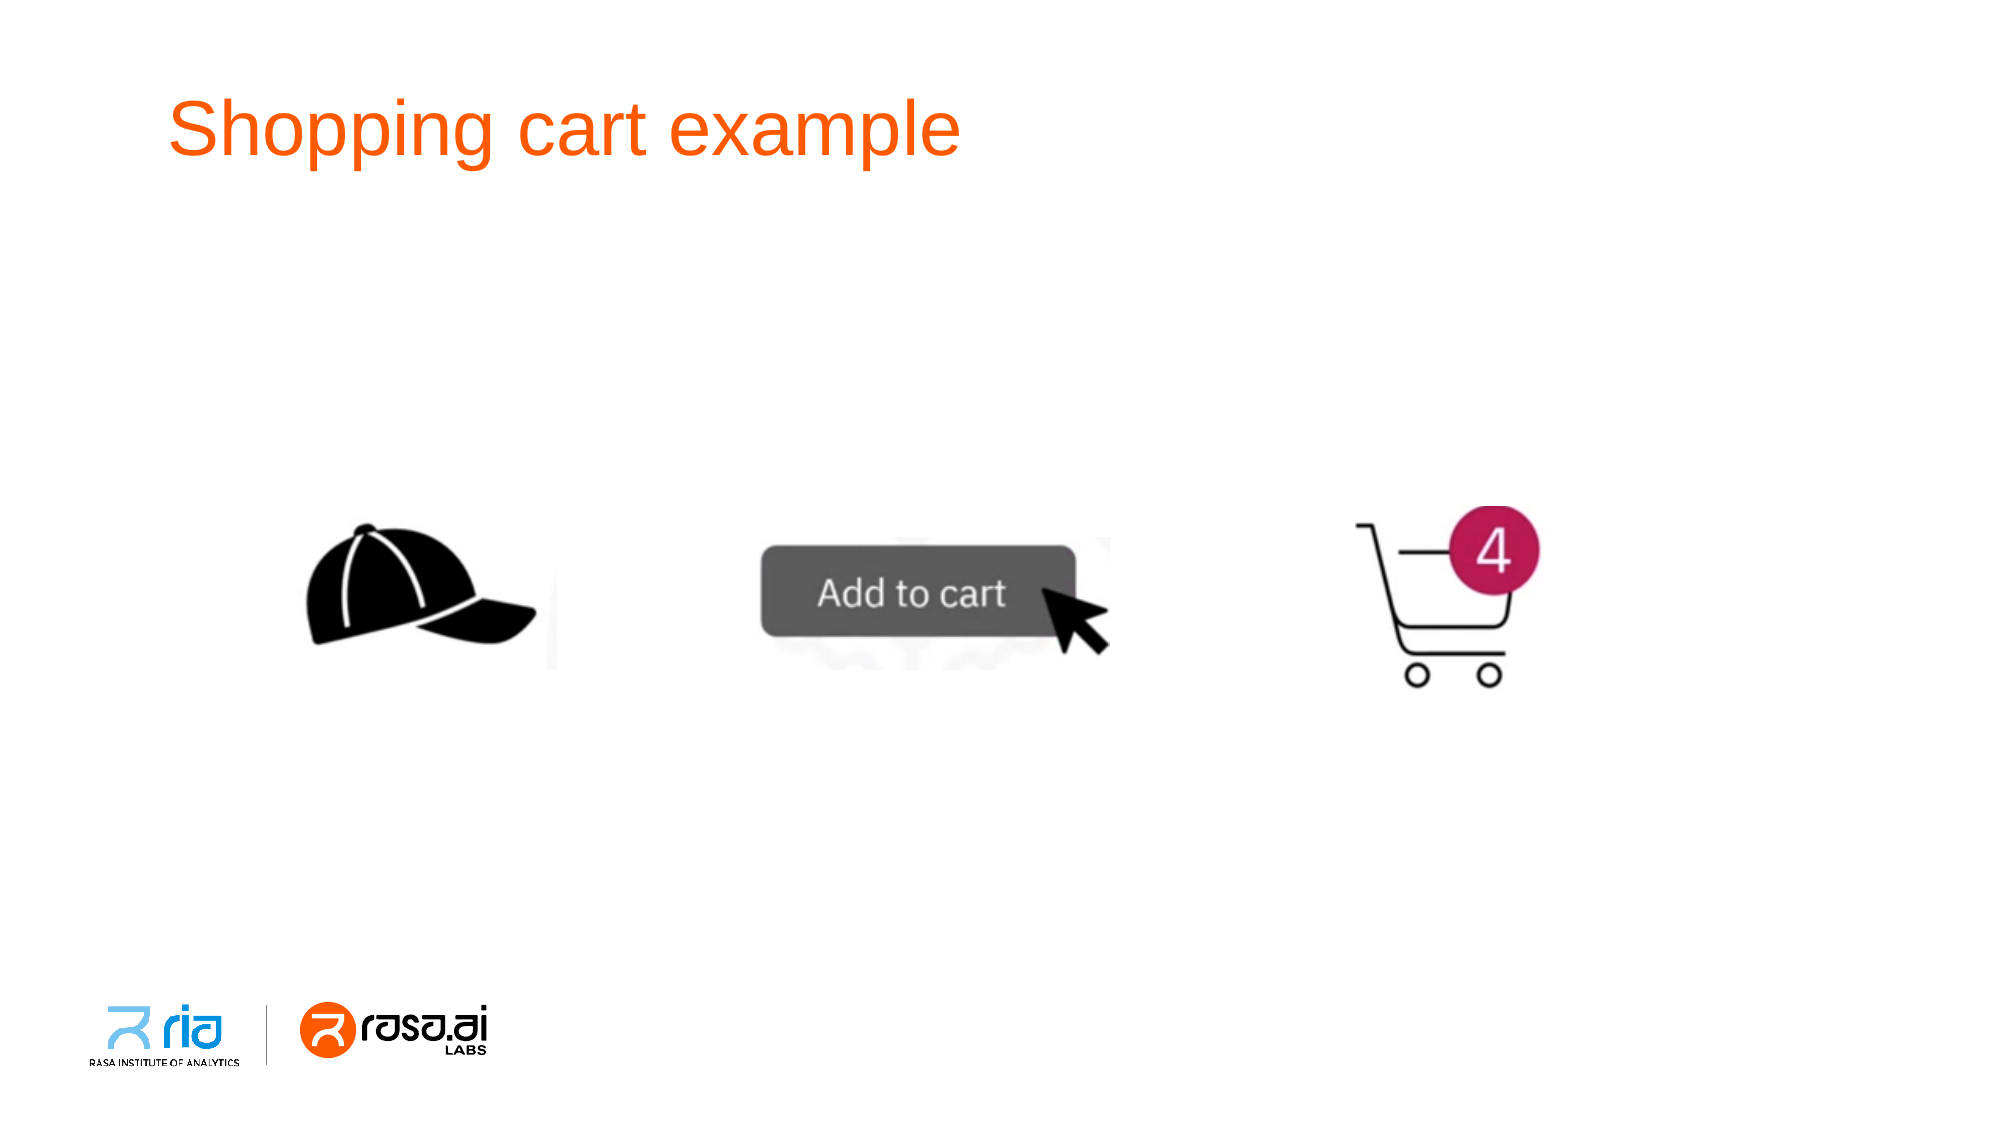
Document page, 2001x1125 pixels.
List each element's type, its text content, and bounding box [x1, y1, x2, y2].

picture [1353, 506, 1556, 690]
picture [266, 499, 557, 671]
picture [78, 992, 250, 1078]
title Shopping cart example [167, 77, 1834, 172]
picture [754, 537, 1110, 671]
